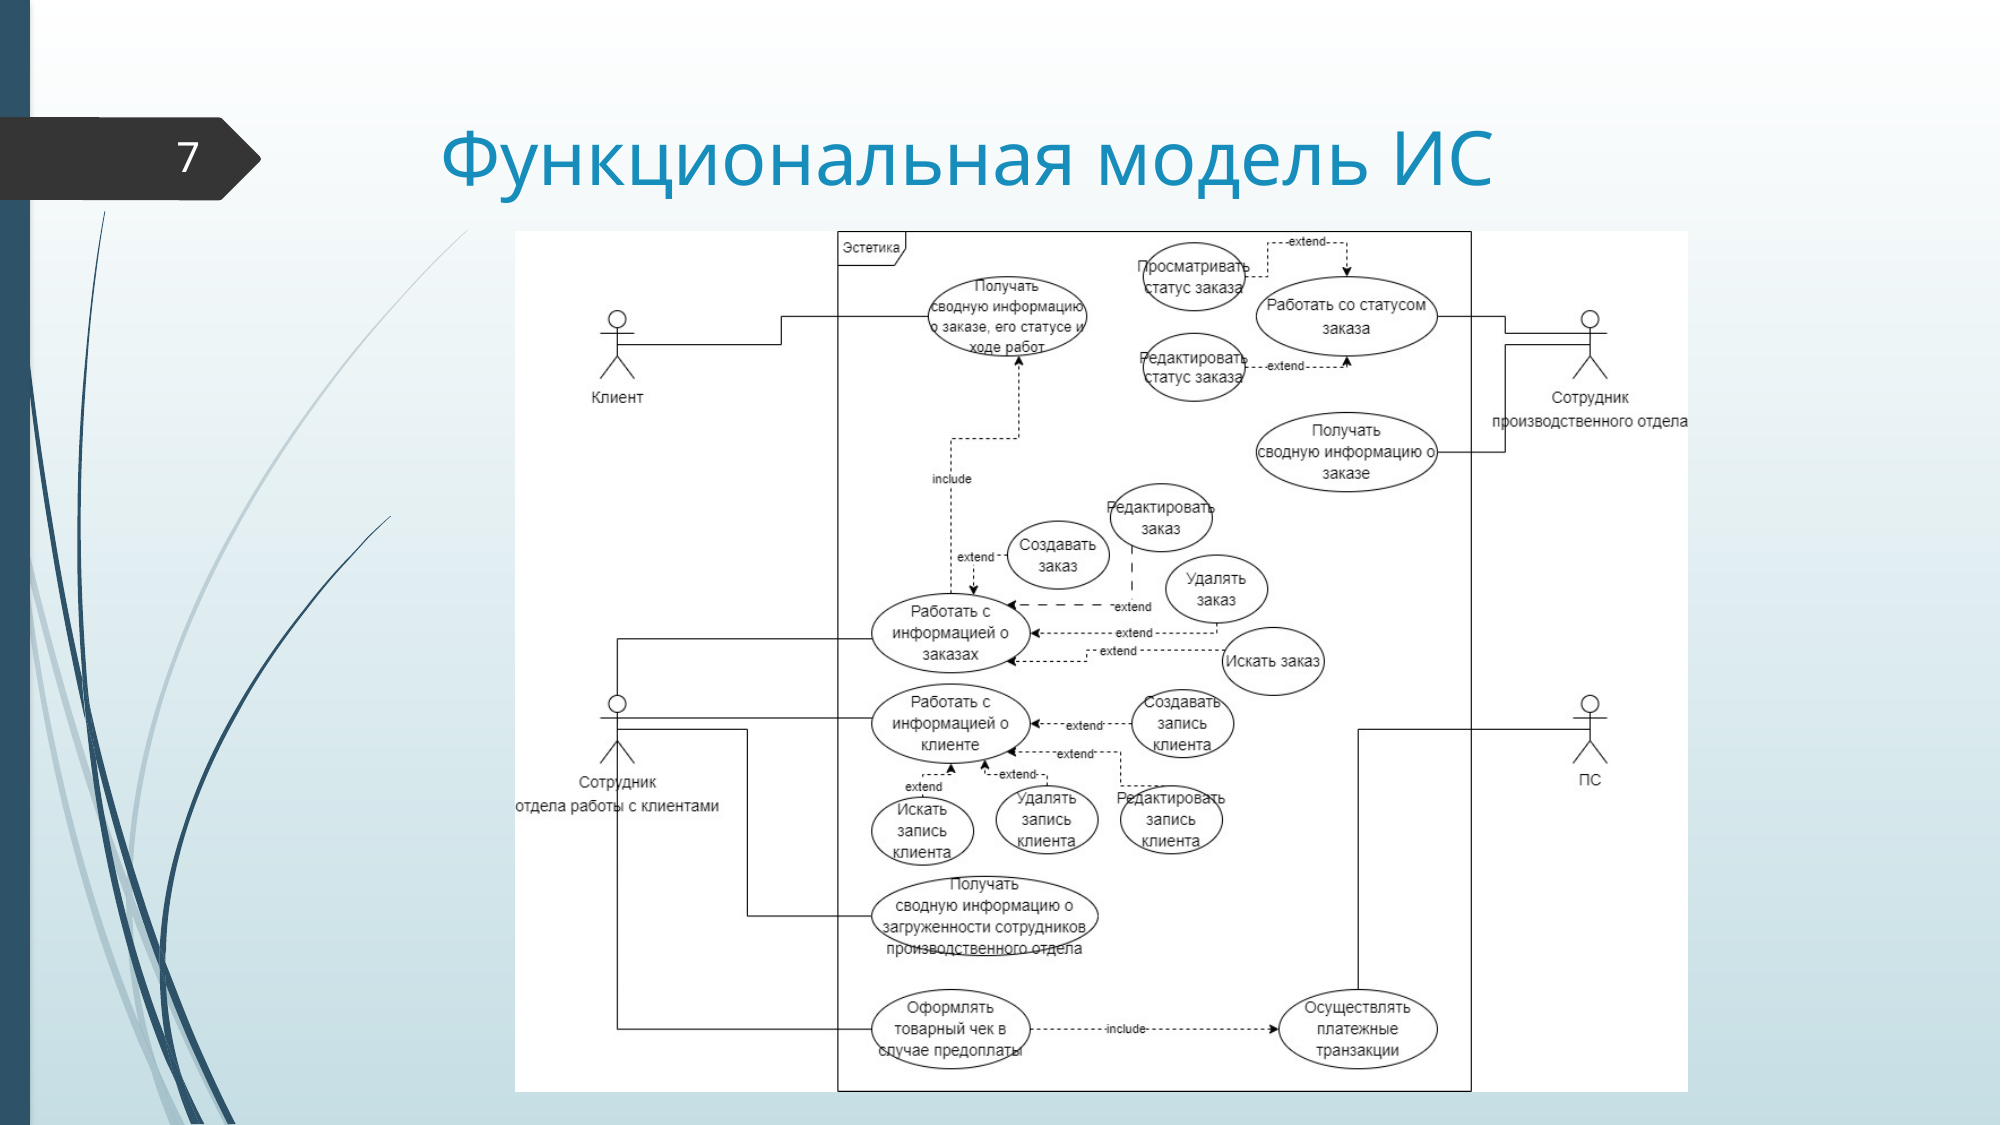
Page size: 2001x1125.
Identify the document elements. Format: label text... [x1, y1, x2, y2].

slide_number 7 [87, 129, 216, 190]
title Функциональная модель ИС [425, 102, 1888, 313]
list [515, 231, 1688, 1092]
